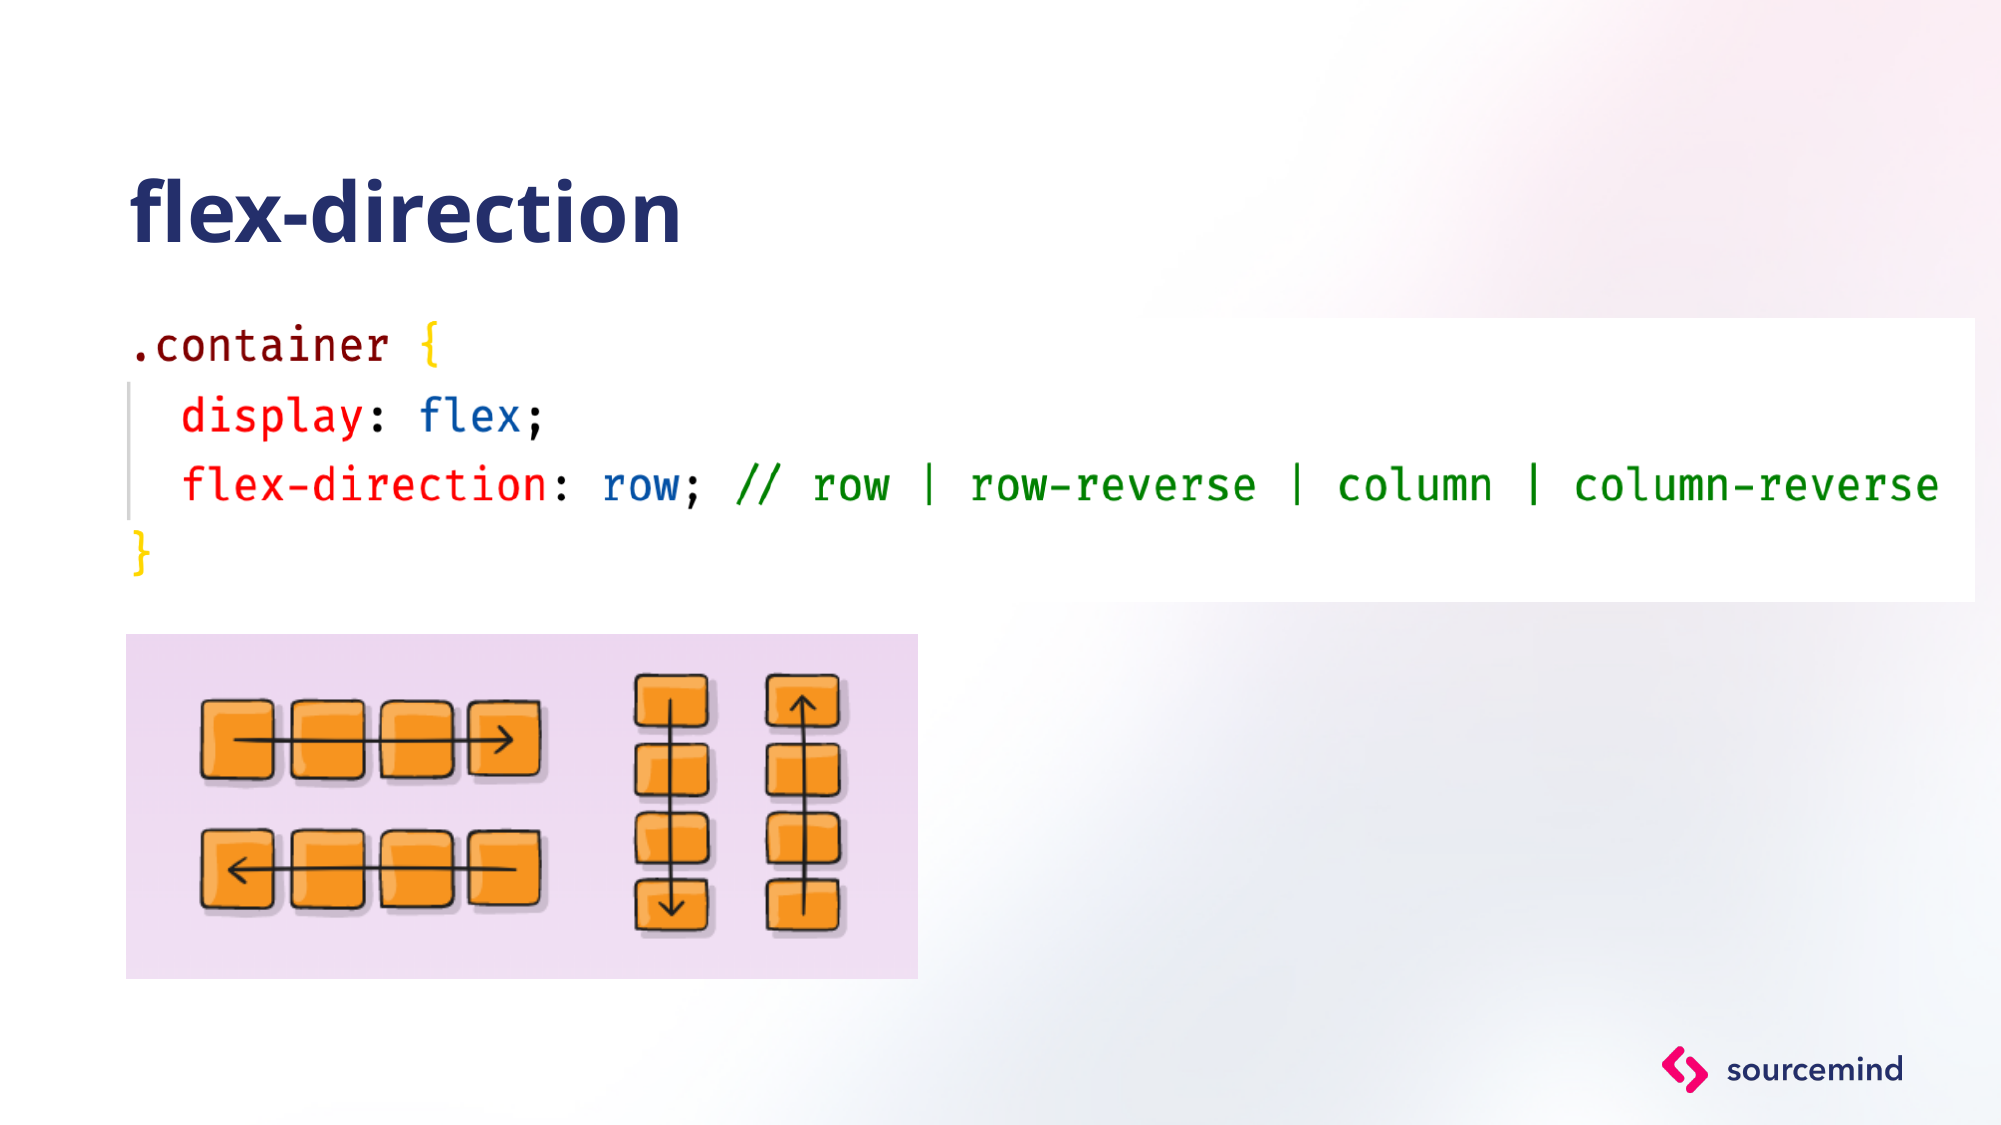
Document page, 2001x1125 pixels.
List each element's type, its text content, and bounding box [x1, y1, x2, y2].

picture [126, 634, 918, 979]
picture [114, 318, 1976, 602]
picture [1661, 1045, 1902, 1094]
title flex-direction [114, 151, 1869, 318]
